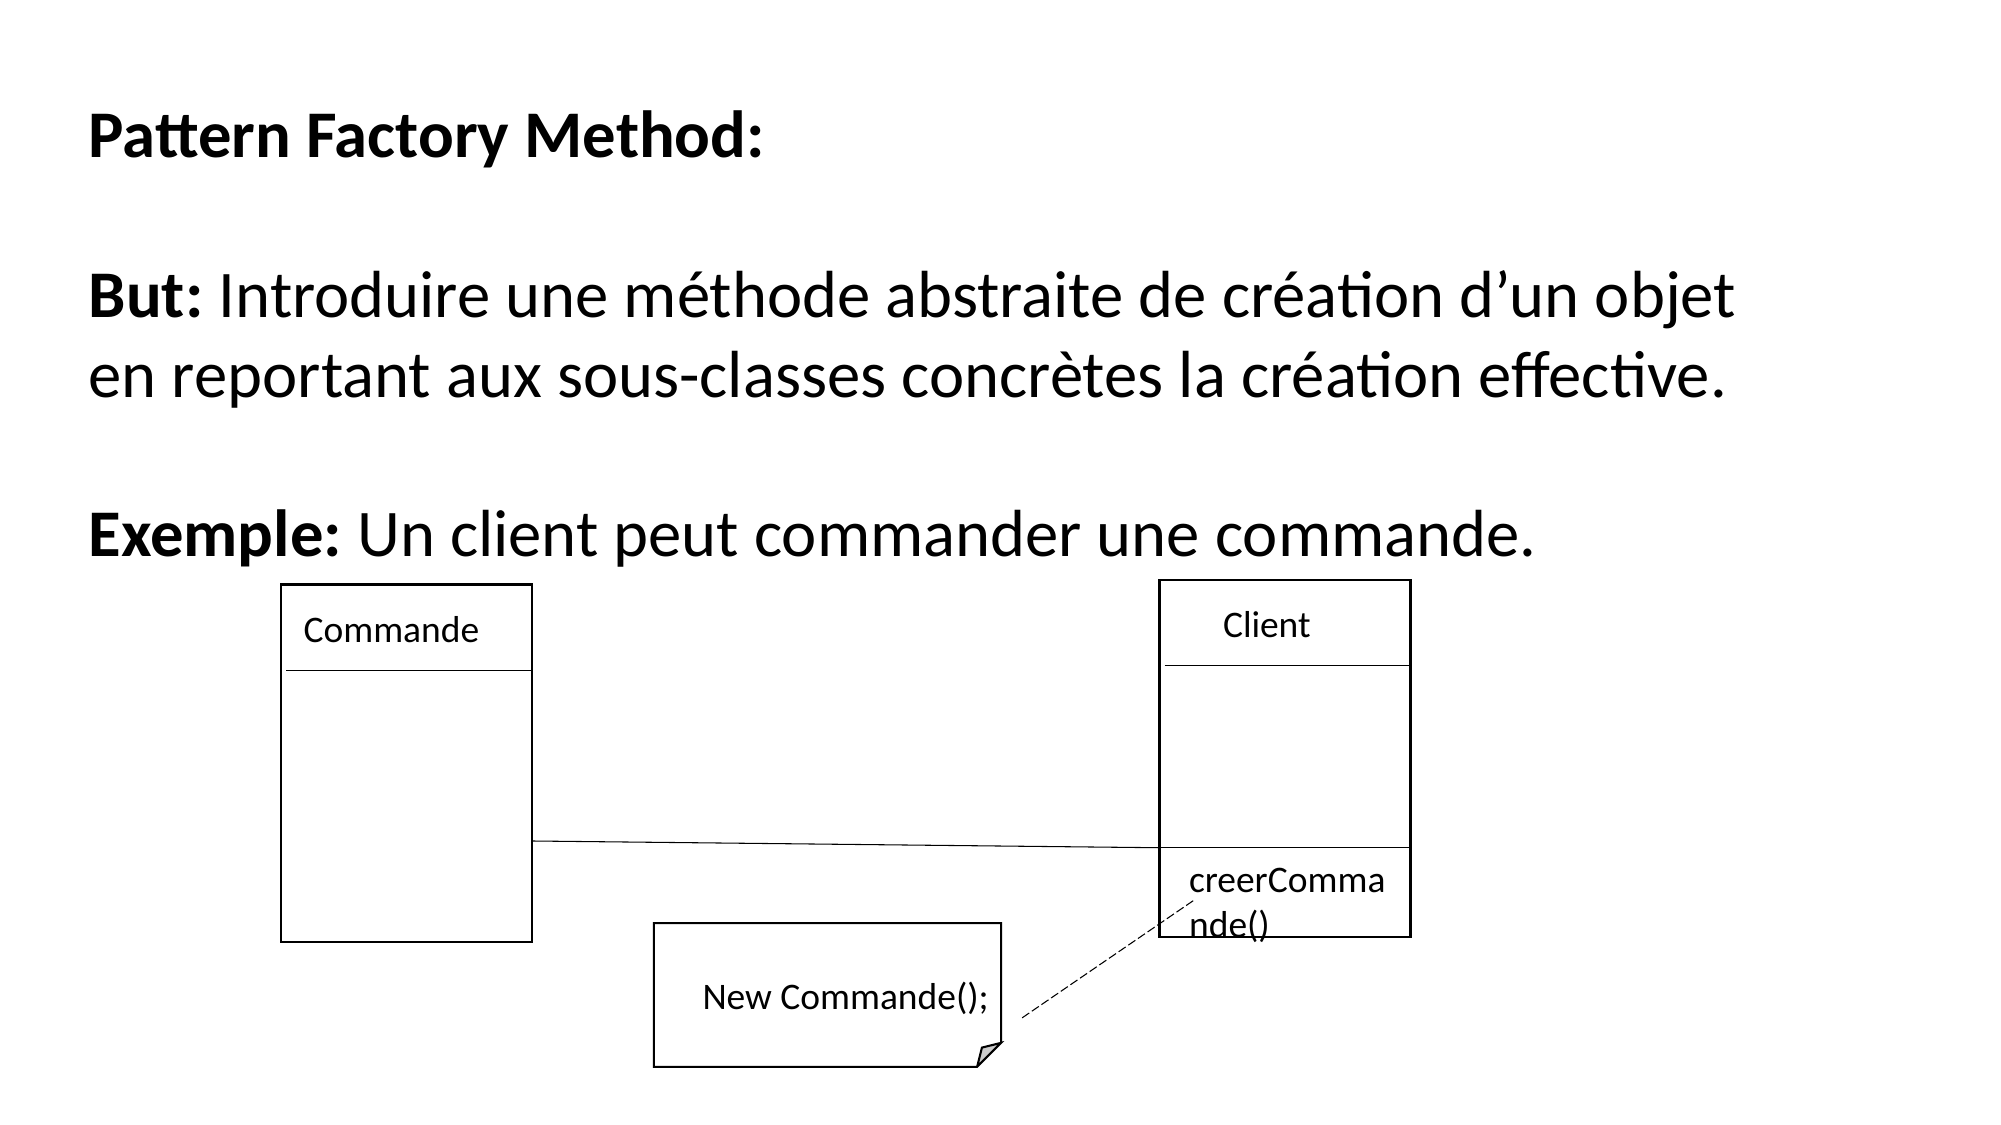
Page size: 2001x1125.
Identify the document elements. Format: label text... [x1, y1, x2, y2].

text_box [280, 583, 533, 943]
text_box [532, 840, 1160, 848]
text_box Pattern Factory Method: But: Introduire une méthode abstraite de création d’un objet en reportant aux sous-classes concrètes la création effective. Exemple: Un client peut commander une commande. [74, 83, 1766, 578]
text_box creerCommande() [1174, 848, 1409, 953]
text_box [1158, 579, 1412, 938]
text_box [1020, 900, 1194, 1020]
text_box New Commande(); [687, 964, 1035, 1025]
text_box [652, 922, 1005, 1068]
text_box Commande [288, 597, 529, 658]
text_box Client [1208, 592, 1448, 653]
